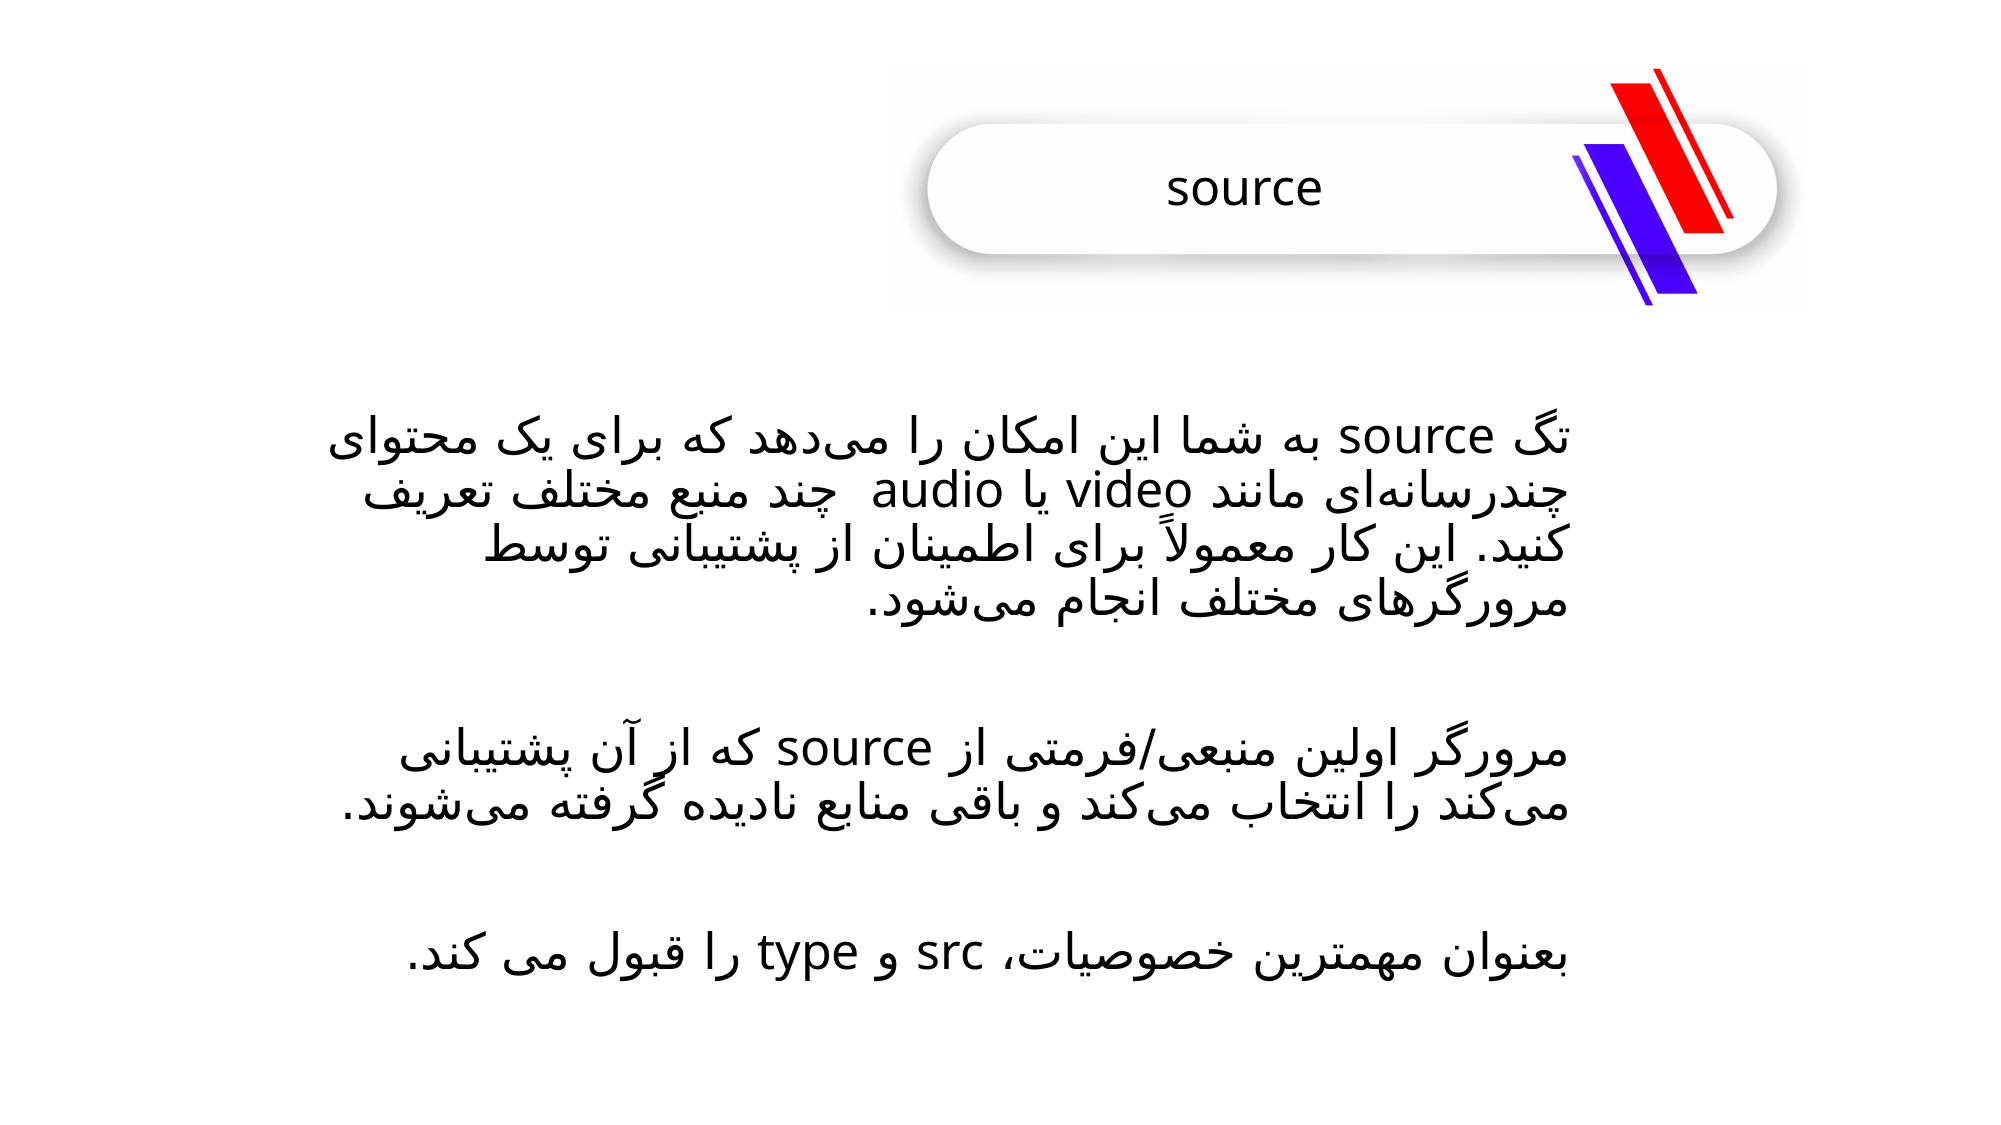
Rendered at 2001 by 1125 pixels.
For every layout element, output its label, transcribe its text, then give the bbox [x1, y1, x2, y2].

subtitle تگ source به شما این امکان را می‌دهد که برای یک محتوای چندرسانه‌ای مانند video یا audio چند منبع مختلف تعریف کنید. این کار معمولاً برای اطمینان از پشتیبانی توسط مرورگرهای مختلف انجام می‌شود. مرورگر اولین منبعی/فرمتی از source که از آن پشتیبانی می‌کند را انتخاب می‌کند و باقی منابع نادیده گرفته می‌شوند. بعنوان مهمترین خصوصیات، src و type را قبول می کند. [268, 329, 1586, 1061]
picture [887, 64, 1810, 315]
